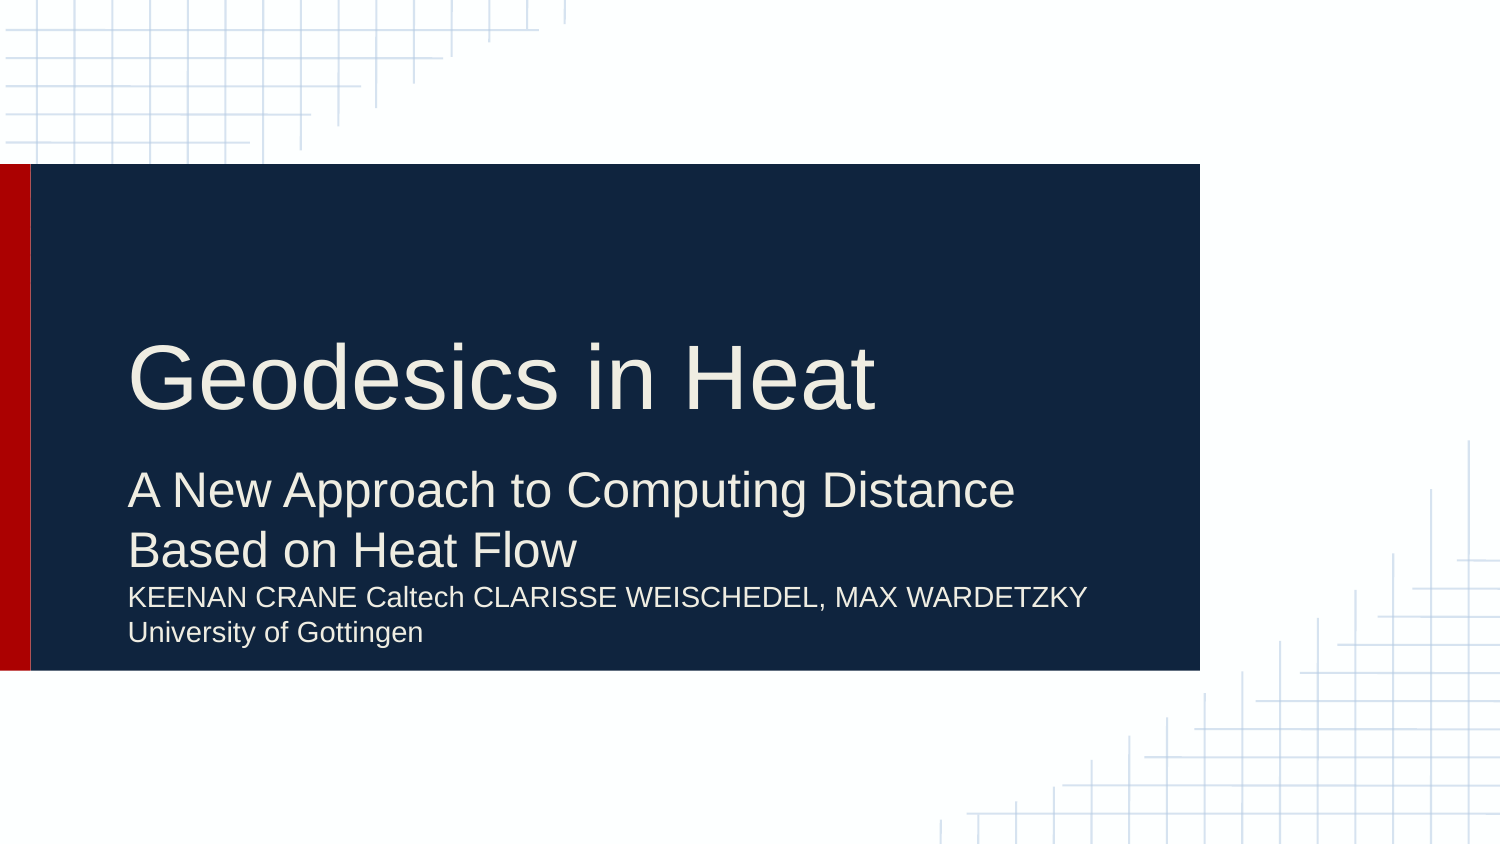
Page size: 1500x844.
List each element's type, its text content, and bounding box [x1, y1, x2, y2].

title Geodesics in Heat [112, 278, 1163, 442]
subtitle A New Approach to Computing Distance Based on Heat Flow KEENAN CRANE Caltech CLARISSE WEISCHEDEL, MAX WARDETZKY University of Gottingen [112, 442, 1163, 768]
